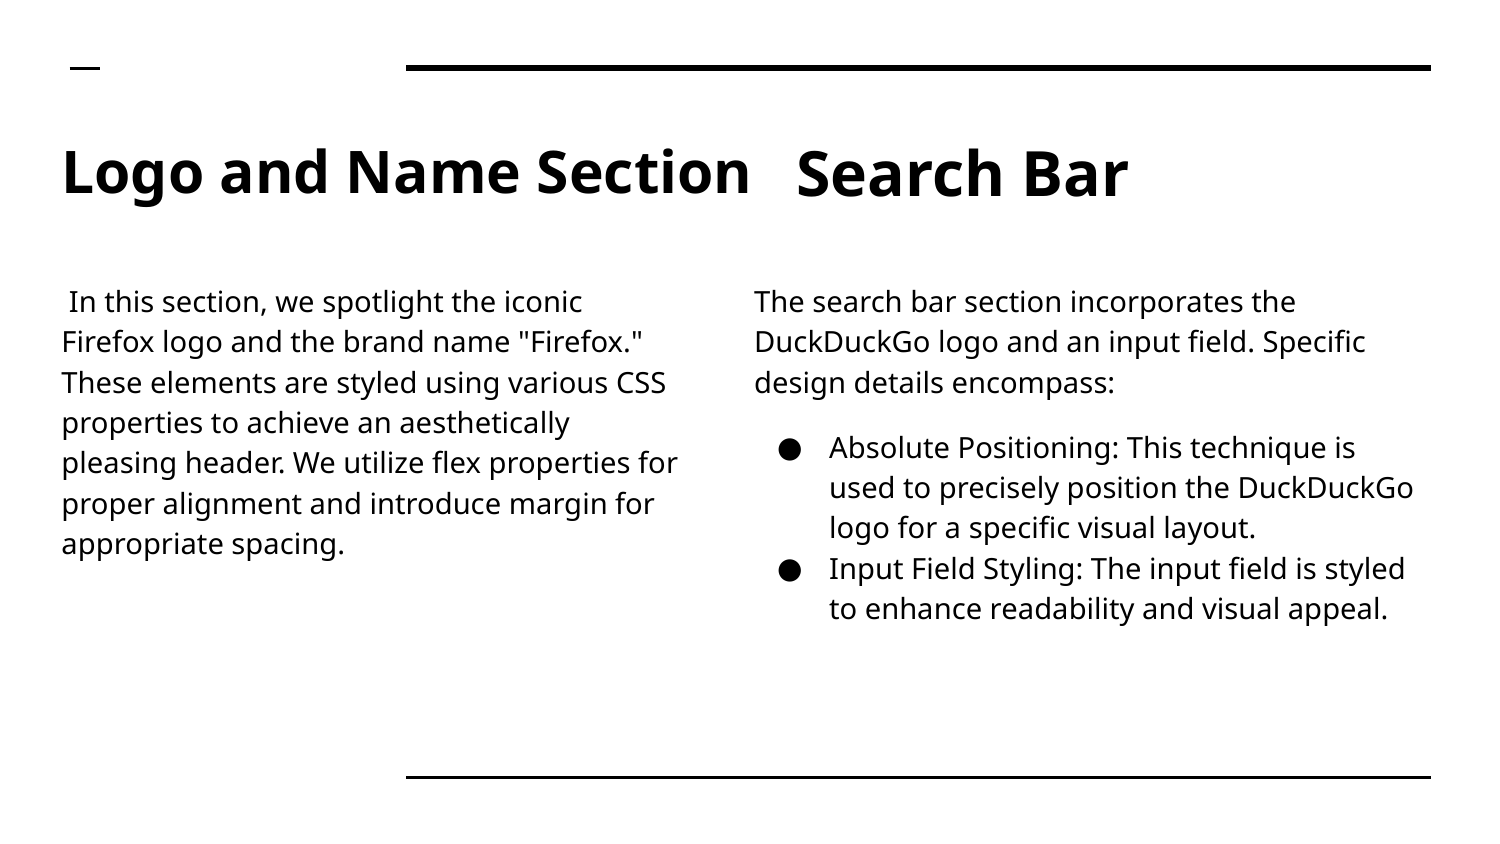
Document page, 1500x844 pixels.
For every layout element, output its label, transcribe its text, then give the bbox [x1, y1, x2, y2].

text_box Search Bar [781, 118, 1431, 224]
list In this section, we spotlight the iconic Firefox logo and the brand name "Firefox." These elements are styled using various CSS properties to achieve an aesthetically pleasing header. We utilize flex properties for proper alignment and introduce margin for appropriate spacing. [46, 262, 697, 756]
title Logo and Name Section [46, 119, 781, 224]
list The search bar section incorporates the DuckDuckGo logo and an input field. Specific design details encompass: Absolute Positioning: This technique is used to precisely position the DuckDuckGo logo for a specific visual layout. Input Field Styling: The input field is styled to enhance readability and visual appeal. [739, 262, 1442, 756]
